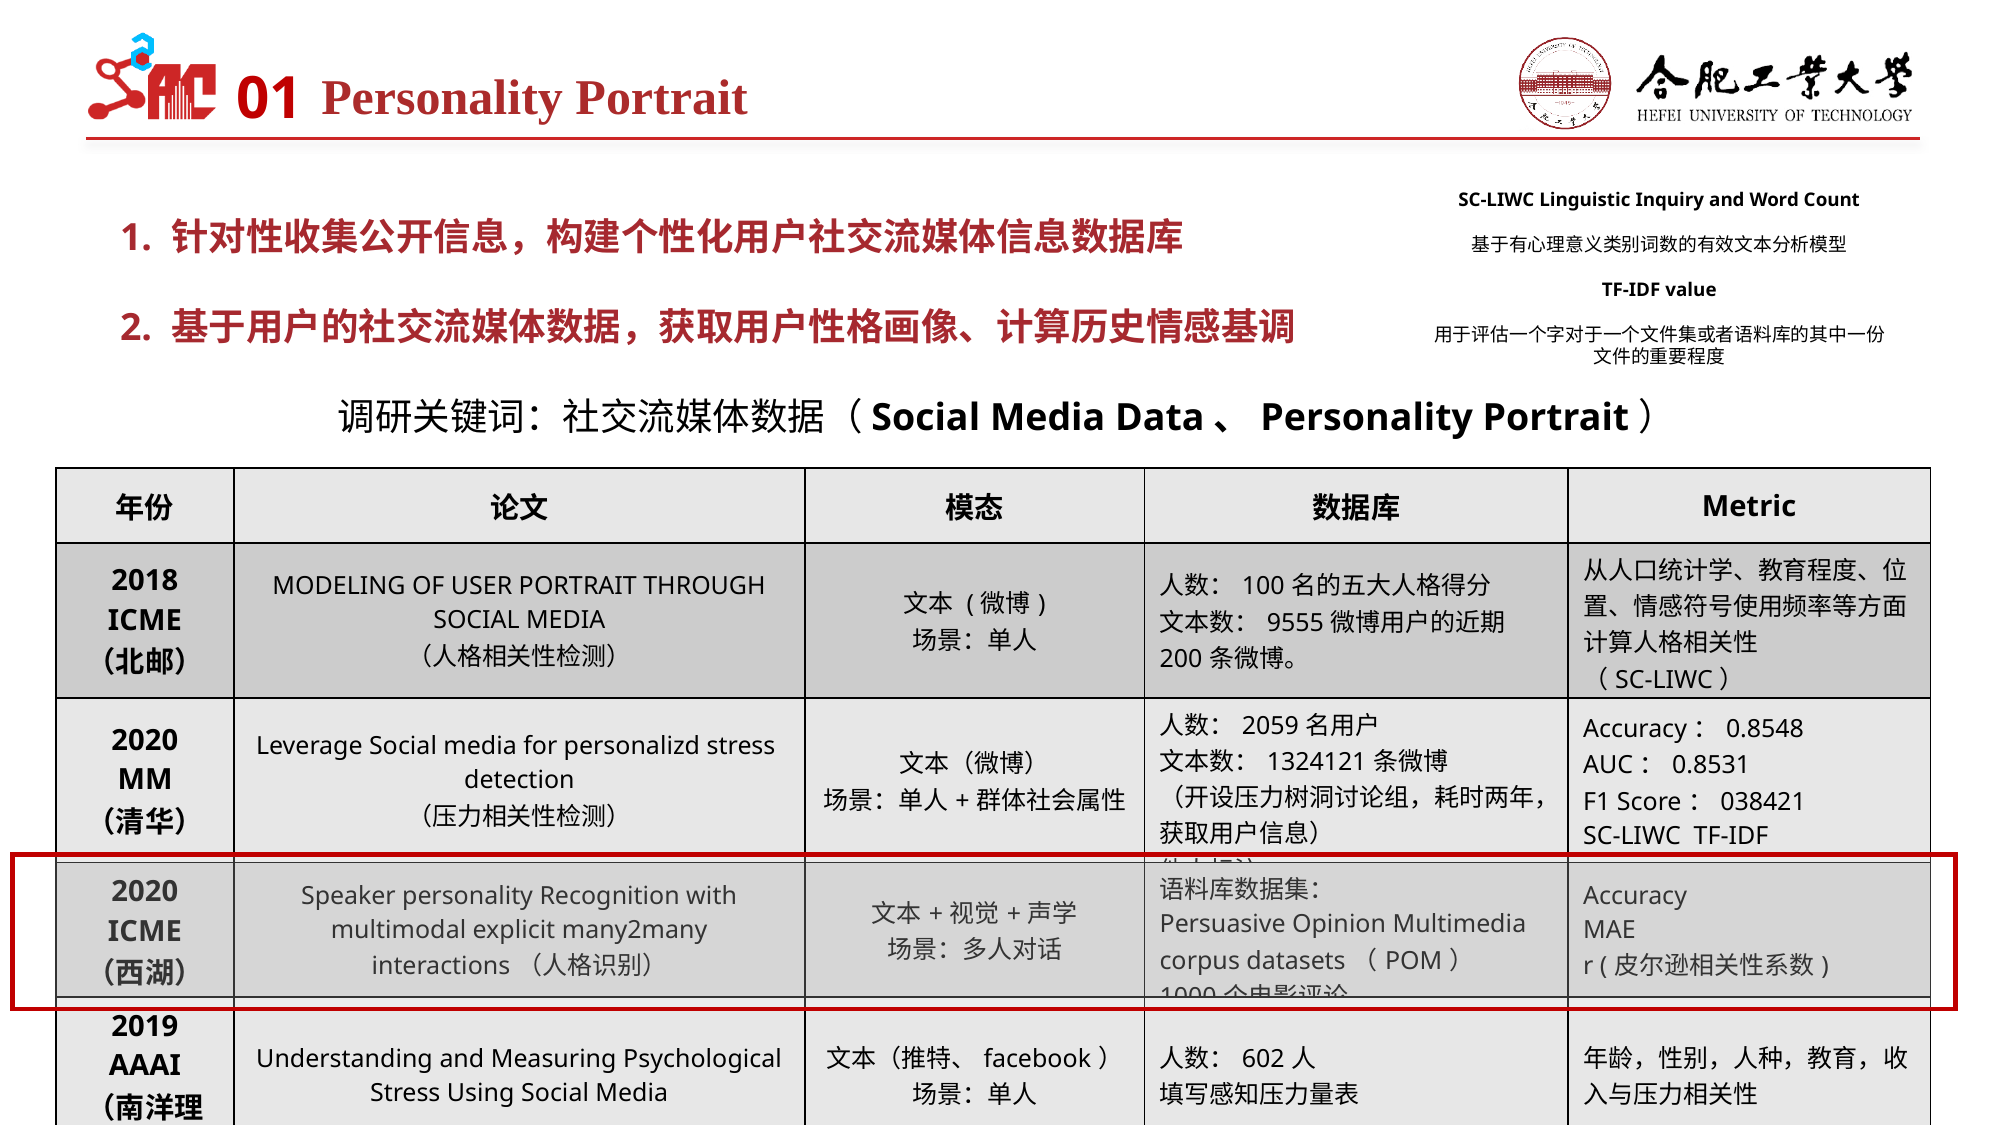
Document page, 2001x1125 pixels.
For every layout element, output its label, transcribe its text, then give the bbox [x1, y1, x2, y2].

table_cell 年龄，性别，人种，教育，收入与压力相关性 [1569, 1010, 1930, 1125]
table_cell Leverage Social media for personalizd stress detection （压力相关性检测） [235, 699, 804, 853]
text_box [11, 853, 1957, 1010]
text_box 01 [221, 35, 346, 139]
table_cell Understanding and Measuring Psychological Stress Using Social Media [235, 1010, 804, 1125]
table_header 模态 [806, 469, 1144, 542]
table_cell 文本 (微博) 场景：单人 [806, 544, 1144, 697]
table_cell 2019 AAAI （南洋理工） [57, 1010, 233, 1125]
table_cell 文本（微博） 场景：单人+群体社会属性 [806, 699, 1144, 853]
text_box Personality Portrait [306, 41, 1233, 132]
table_header Metric [1569, 469, 1930, 542]
text_box 1. 针对性收集公开信息，构建个性化用户社交流媒体信息数据库 2. 基于用户的社交流媒体数据，获取用户性格画像、计算历史情感基调 调研关键词：社交流媒体数据（Social Media Data、Personality Portrait） [105, 205, 1909, 445]
picture [85, 12, 220, 147]
table_cell 人数：100名的五大人格得分 文本数：9555微博用户的近期200条微博。 [1145, 544, 1567, 697]
table_cell 2018 ICME （北邮） [57, 544, 233, 697]
table_cell 人数：602人 填写感知压力量表 [1145, 1010, 1567, 1125]
table_header 数据库 [1145, 469, 1567, 542]
table_cell Accuracy：0.8548 AUC：0.8531 F1 Score：038421 SC-LIWC TF-IDF [1569, 699, 1930, 853]
table_header 年份 [57, 469, 233, 542]
table_cell 文本（推特、facebook） 场景：单人 [806, 1010, 1144, 1125]
table_cell 2020 MM （清华） [57, 699, 233, 853]
table_cell 人数：2059名用户 文本数：1324121条微博 （开设压力树洞讨论组，耗时两年，获取用户信息） 他人标注 [1145, 699, 1567, 853]
table_cell MODELING OF USER PORTRAIT THROUGH SOCIAL MEDIA （人格相关性检测） [235, 544, 804, 697]
picture [1511, 29, 1955, 136]
table_cell 从人口统计学、教育程度、位置、情感符号使用频率等方面计算人格相关性 （SC-LIWC） [1569, 544, 1930, 697]
text_box SC-LIWC Linguistic Inquiry and Word Count 基于有心理意义类别词数的有效文本分析模型 TF-IDF value 用于评估一个字对于一个文件集或者语料库的其中一份文件的重要程度 [1410, 180, 1909, 375]
table_header 论文 [235, 469, 804, 542]
